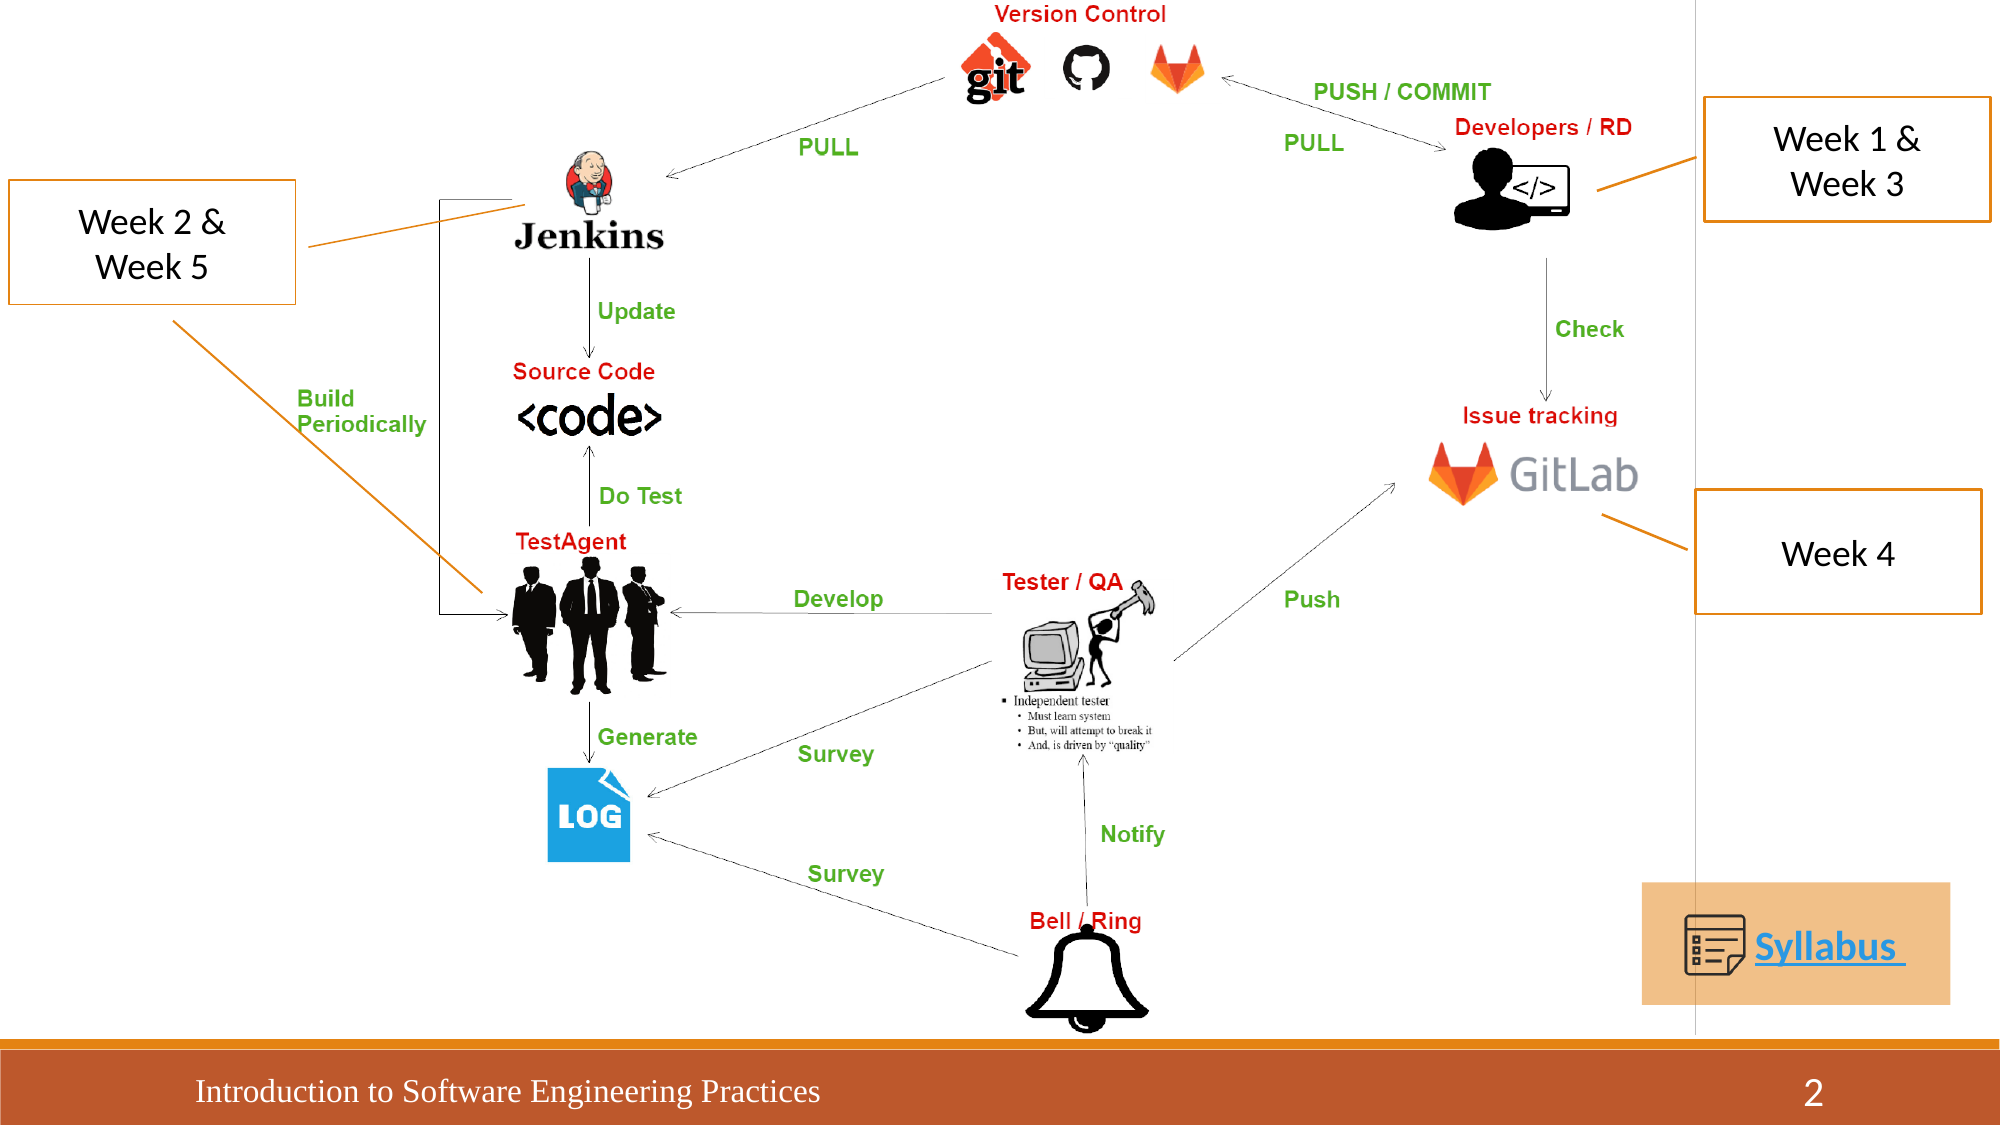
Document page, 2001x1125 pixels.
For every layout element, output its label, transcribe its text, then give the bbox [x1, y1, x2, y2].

text_box Week 1 & Week 3 [1703, 96, 1992, 223]
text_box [172, 320, 483, 594]
text_box Week 2 & Week 5 [9, 179, 293, 305]
footer Introduction to Software Engineering Practices [180, 1059, 1396, 1120]
text_box Week 4 [1702, 488, 1983, 615]
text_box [1641, 881, 1951, 1006]
slide_number 2 [1624, 1059, 1840, 1120]
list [294, 0, 1696, 1036]
